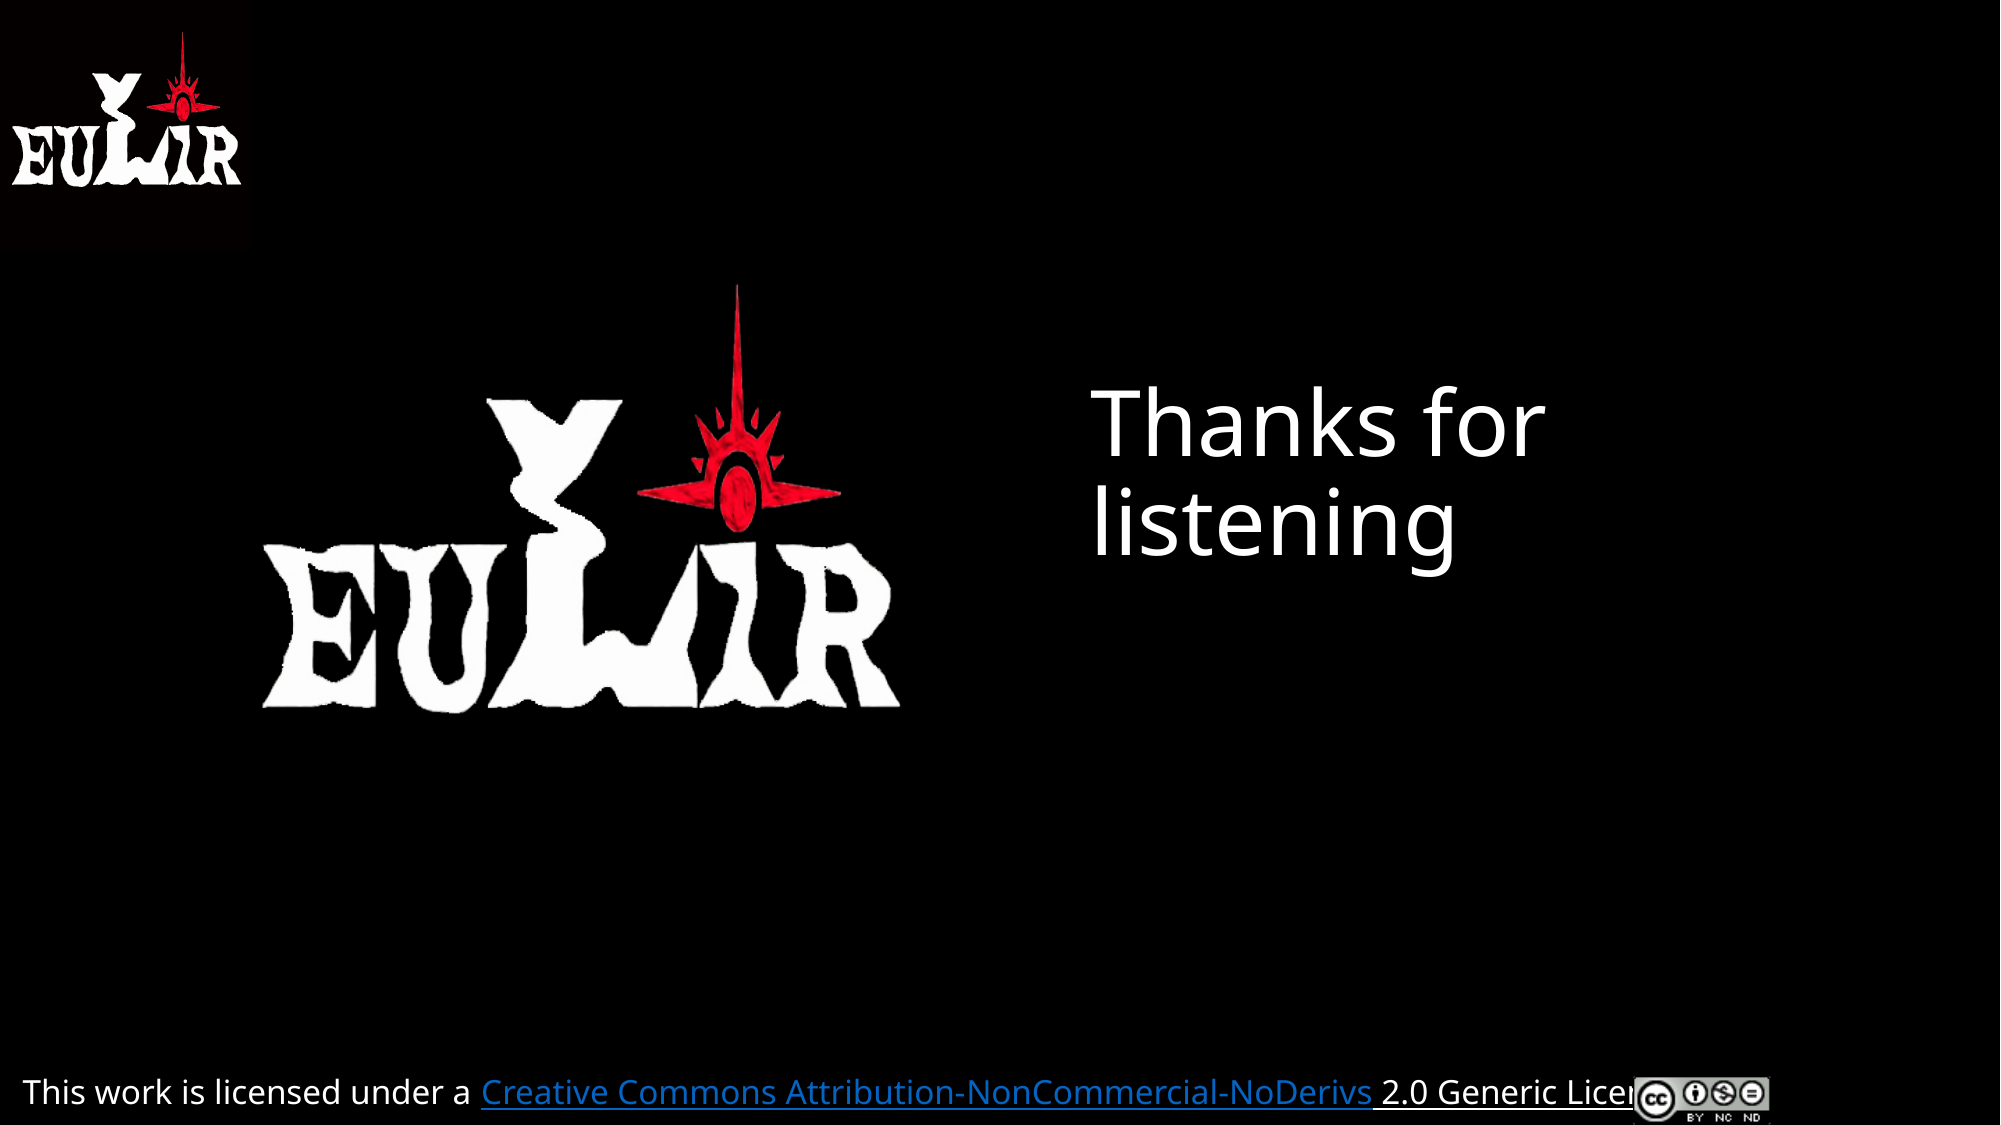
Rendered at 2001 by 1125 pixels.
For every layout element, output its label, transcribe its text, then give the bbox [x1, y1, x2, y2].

picture [1633, 1076, 1771, 1125]
picture [0, 0, 925, 889]
title Thanks for listening [1075, 367, 1860, 586]
text_box This work is licensed under a Creative Commons Attribution-NonCommercial-NoDerivs 2.0 Generic License. [7, 1064, 1908, 1125]
